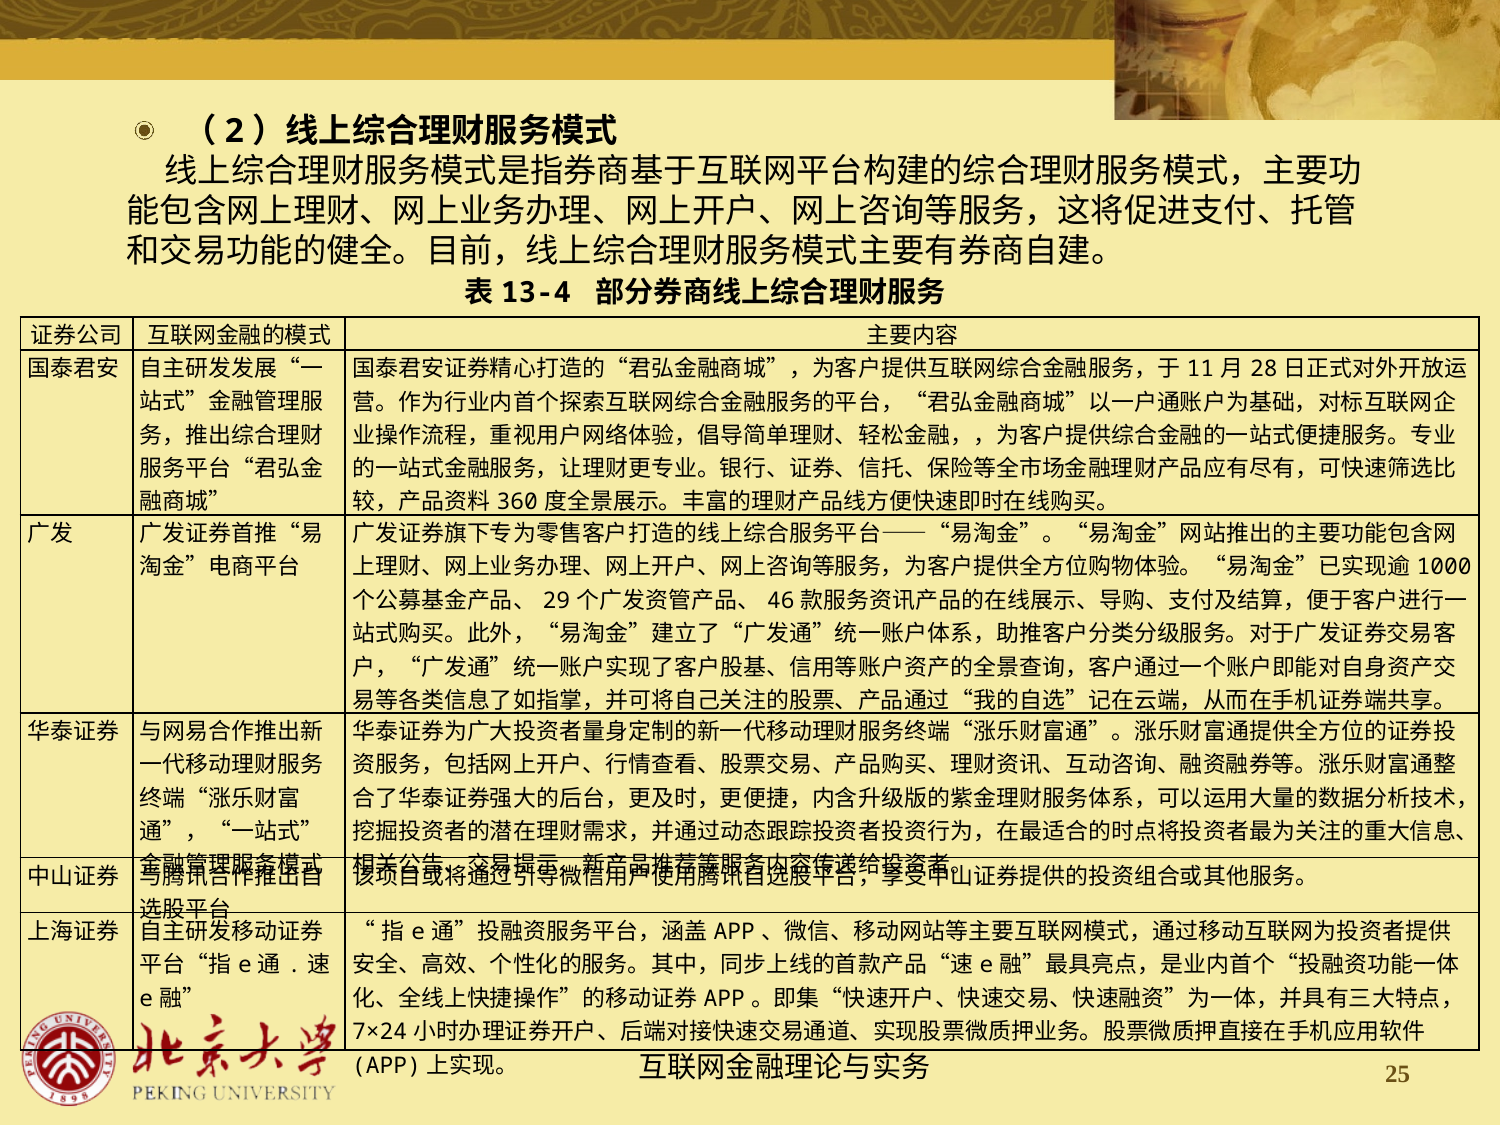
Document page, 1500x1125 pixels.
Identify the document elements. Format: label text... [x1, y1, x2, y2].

table_cell 华泰证券为广大投资者量身定制的新一代移动理财服务终端“涨乐财富通”。涨乐财富通提供全方位的证券投资服务，包括网上开户、行情查看、股票交易、产品购买、理财资讯、互动咨询、融资融券等。涨乐财富通整合了华泰证券强大的后台，更及时，更便捷，内含升级版的紫金理财服务体系，可以运用大量的数据分析技术，挖掘投资者的潜在理财需求，并通过动态跟踪投资者投资行为，在最适合的时点将投资者最为关注的重大信息、相关公告、交易提示、新产品推荐等服务内容传递给投资者。 [346, 714, 1478, 857]
table_cell 中山证券 [21, 858, 132, 912]
table_header 证券公司 [21, 318, 132, 349]
table_cell 华泰证券 [21, 714, 132, 857]
table_cell 与网易合作推出新一代移动理财服务终端“涨乐财富通”，“一站式”金融管理服务模式 [134, 714, 344, 857]
picture [19, 1050, 339, 1109]
table_cell 自主研发发展“一站式”金融管理服务，推出综合理财服务平台“君弘金融商城” [134, 351, 344, 514]
table_cell 国泰君安 [21, 351, 132, 514]
table_cell 广发证券首推“易淘金”电商平台 [134, 516, 344, 712]
table_cell 该项目或将通过引导微信用户使用腾讯自选股平台，享受中山证券提供的投资组合或其他服务。 [346, 858, 1478, 912]
table_cell “指e通”投融资服务平台，涵盖APP、微信、移动网站等主要互联网模式，通过移动互联网为投资者提供安全、高效、个性化的服务。其中，同步上线的首款产品“速e融”最具亮点，是业内首个“投融资功能一体化、全线上快捷操作”的移动证券APP。即集“快速开户、快速交易、快速融资”为一体，并具有三大特点，7×24小时办理证券开户、后端对接快速交易通道、实现股票微质押业务。股票微质押直接在手机应用软件(APP)上实现。 [346, 913, 1478, 1049]
table_cell 自主研发移动证券平台“指e通.速e融” [134, 913, 344, 1049]
table_cell 国泰君安证券精心打造的“君弘金融商城”，为客户提供互联网综合金融服务，于11月28日正式对外开放运营。作为行业内首个探索互联网综合金融服务的平台，“君弘金融商城”以一户通账户为基础，对标互联网企业操作流程，重视用户网络体验，倡导简单理财、轻松金融，，为客户提供综合金融的一站式便捷服务。专业的一站式金融服务，让理财更专业。银行、证券、信托、保险等全市场金融理财产品应有尽有，可快速筛选比较，产品资料360度全景展示。丰富的理财产品线方便快速即时在线购买。 [346, 351, 1478, 514]
text_box （2）线上综合理财服务模式 线上综合理财服务模式是指券商基于互联网平台构建的综合理财服务模式，主要功能包含网上理财、网上业务办理、网上开户、网上咨询等服务，这将促进支付、托管和交易功能的健全。目前，线上综合理财服务模式主要有券商自建。 表13-4 部分券商线上综合理财服务 [112, 101, 1388, 316]
table_cell 广发 [21, 516, 132, 712]
slide_number 25 [1074, 1051, 1425, 1103]
picture [0, 0, 1500, 120]
table_cell 广发证券旗下专为零售客户打造的线上综合服务平台——“易淘金”。“易淘金”网站推出的主要功能包含网上理财、网上业务办理、网上开户、网上咨询等服务，为客户提供全方位购物体验。“易淘金”已实现逾1000个公募基金产品、29个广发资管产品、46款服务资讯产品的在线展示、导购、支付及结算，便于客户进行一站式购买。此外，“易淘金”建立了“广发通”统一账户体系，助推客户分类分级服务。对于广发证券交易客户，“广发通”统一账户实现了客户股基、信用等账户资产的全景查询，客户通过一个账户即能对自身资产交易等各类信息了如指掌，并可将自己关注的股票、产品通过“我的自选”记在云端，从而在手机证券端共享。 [346, 516, 1478, 712]
table_header 互联网金融的模式 [134, 318, 344, 349]
table_header 主要内容 [346, 318, 1478, 349]
table_cell 上海证券 [21, 913, 132, 1049]
table_cell 与腾讯合作推出自选股平台 [134, 858, 344, 912]
picture [126, 111, 162, 147]
